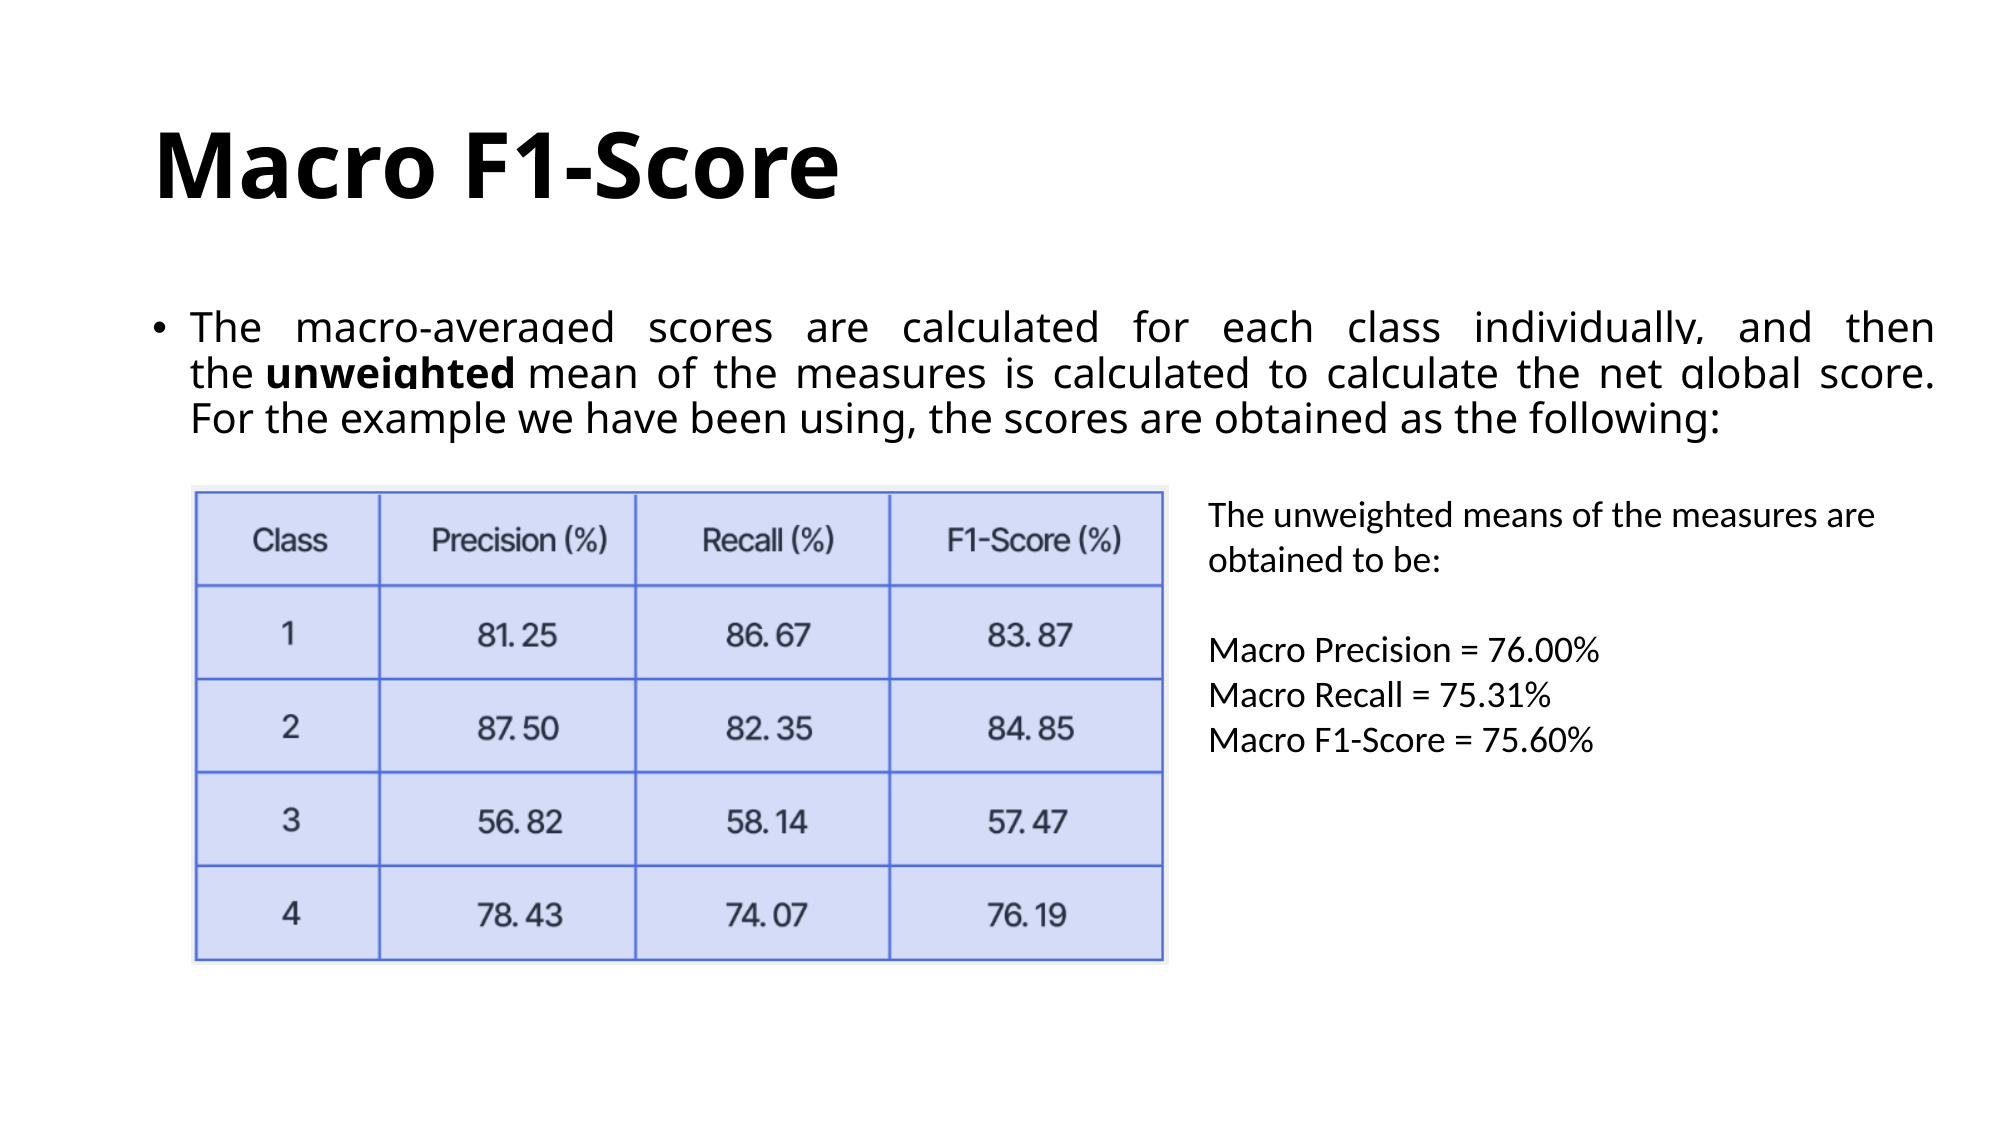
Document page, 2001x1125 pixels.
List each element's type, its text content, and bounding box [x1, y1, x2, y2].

text_box The unweighted means of the measures are obtained to be: Macro Precision = 76.00% Macro Recall = 75.31% Macro F1-Score = 75.60% [1193, 482, 1917, 768]
picture [191, 485, 1169, 965]
list The macro-averaged scores are calculated for each class individually, and then the unweighted mean of the measures is calculated to calculate the net global score. For the example we have been using, the scores are obtained as the following: [137, 299, 1952, 1014]
title Macro F1-Score [137, 59, 1863, 278]
